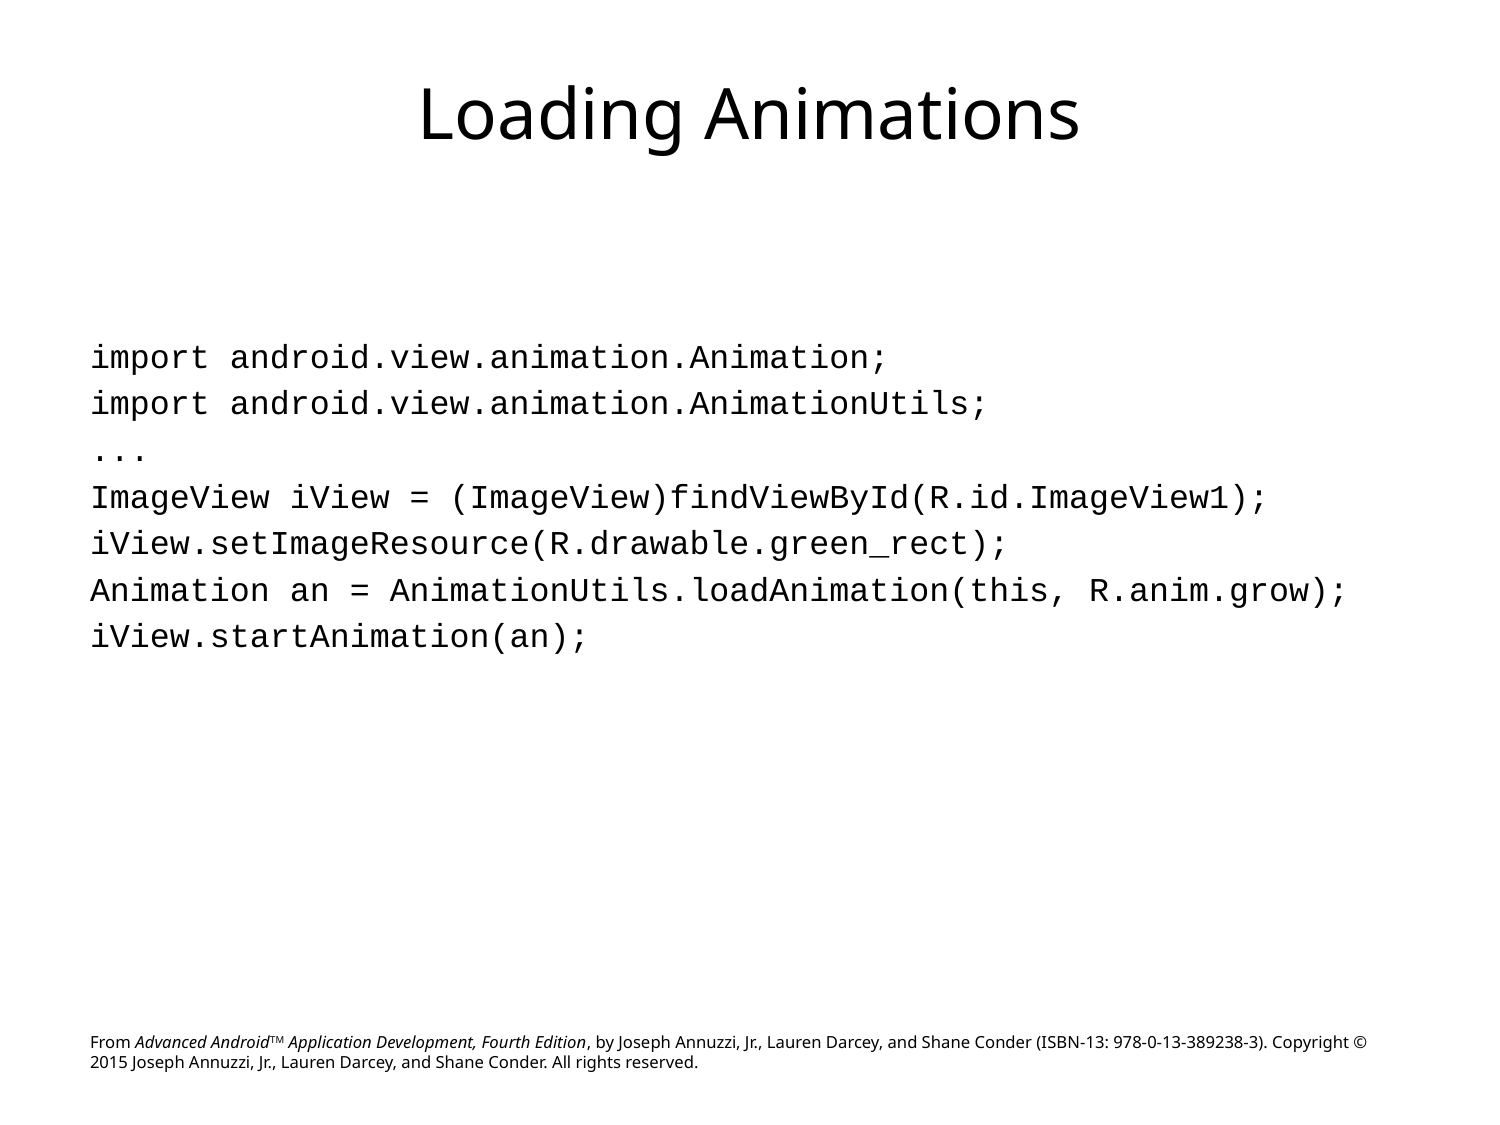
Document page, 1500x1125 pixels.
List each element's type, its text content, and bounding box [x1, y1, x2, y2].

footer From Advanced AndroidTM Application Development, Fourth Edition, by Joseph Annuzzi, Jr., Lauren Darcey, and Shane Conder (ISBN-13: 978-0-13-389238-3). Copyright © 2015 Joseph Annuzzi, Jr., Lauren Darcey, and Shane Conder. All rights reserved. [74, 1024, 1426, 1103]
list import android.view.animation.Animation; import android.view.animation.AnimationUtils; ... ImageView iView = (ImageView)findViewById(R.id.ImageView1); iView.setImageResource(R.drawable.green_rect); Animation an = AnimationUtils.loadAnimation(this, R.anim.grow); iView.startAnimation(an); [75, 212, 1425, 1005]
title Loading Animations [75, 45, 1425, 188]
